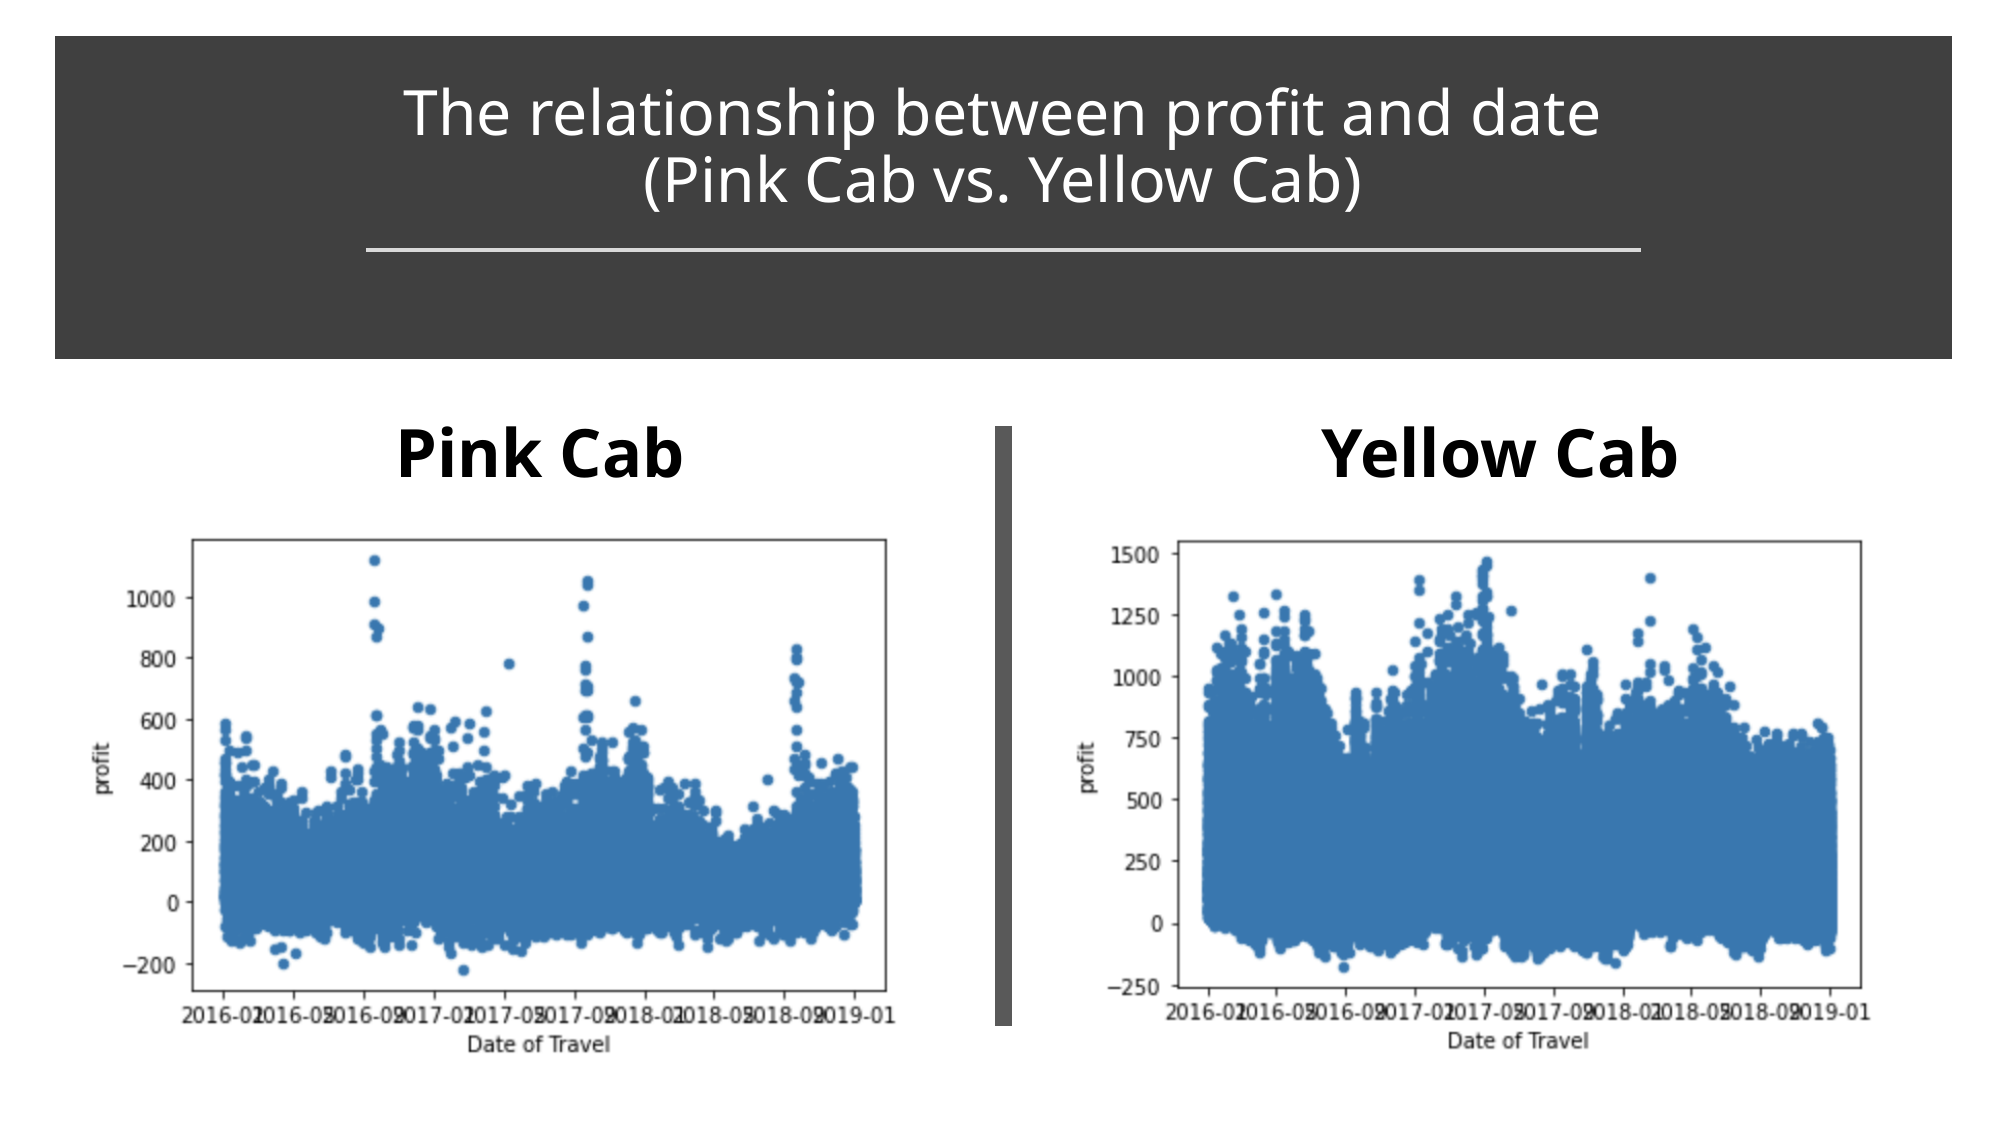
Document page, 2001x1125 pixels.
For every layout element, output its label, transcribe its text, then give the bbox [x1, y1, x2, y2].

text_box Pink Cab [289, 403, 791, 499]
picture [1021, 521, 1953, 1074]
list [54, 512, 950, 1079]
text_box Yellow Cab [1287, 403, 1714, 499]
title The relationship between profit and date (Pink Cab vs. Yellow Cab) [89, 71, 1917, 224]
text_box [64, 45, 1942, 350]
